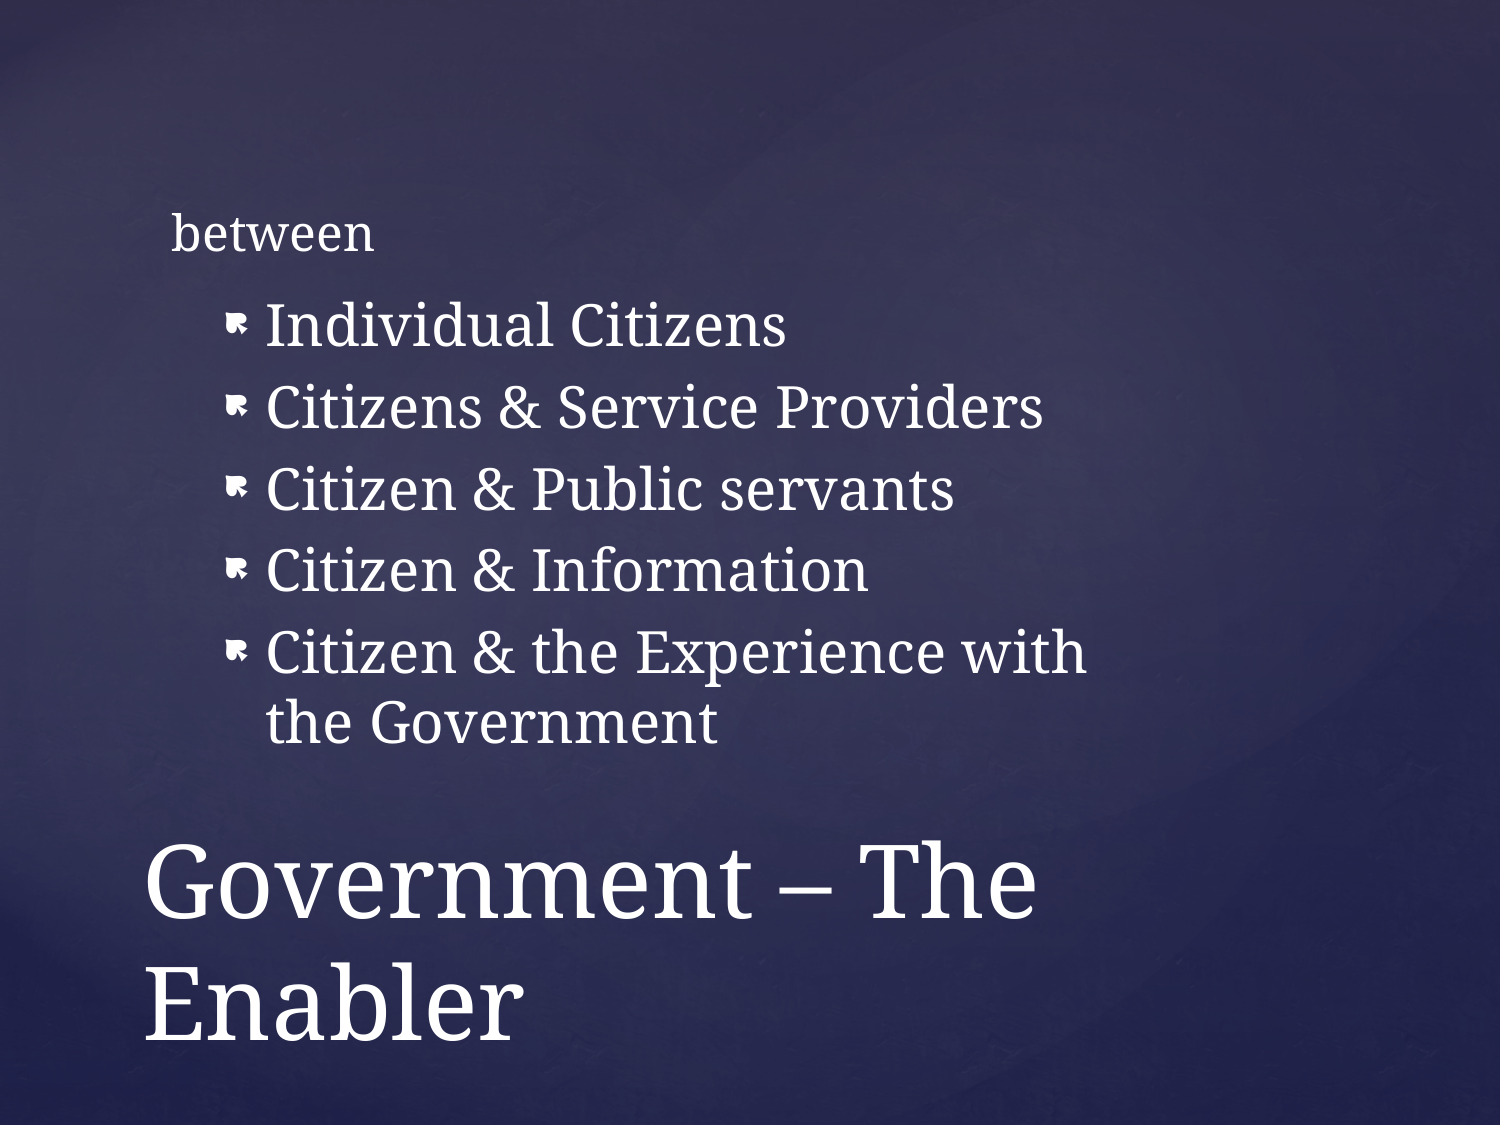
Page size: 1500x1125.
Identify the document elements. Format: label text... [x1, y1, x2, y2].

text_box between [157, 193, 391, 269]
list Individual Citizens Citizens & Service Providers Citizen & Public servants Citizen & Information Citizen & the Experience with the Government [205, 282, 1206, 883]
title Government – The Enabler [127, 918, 1430, 1069]
